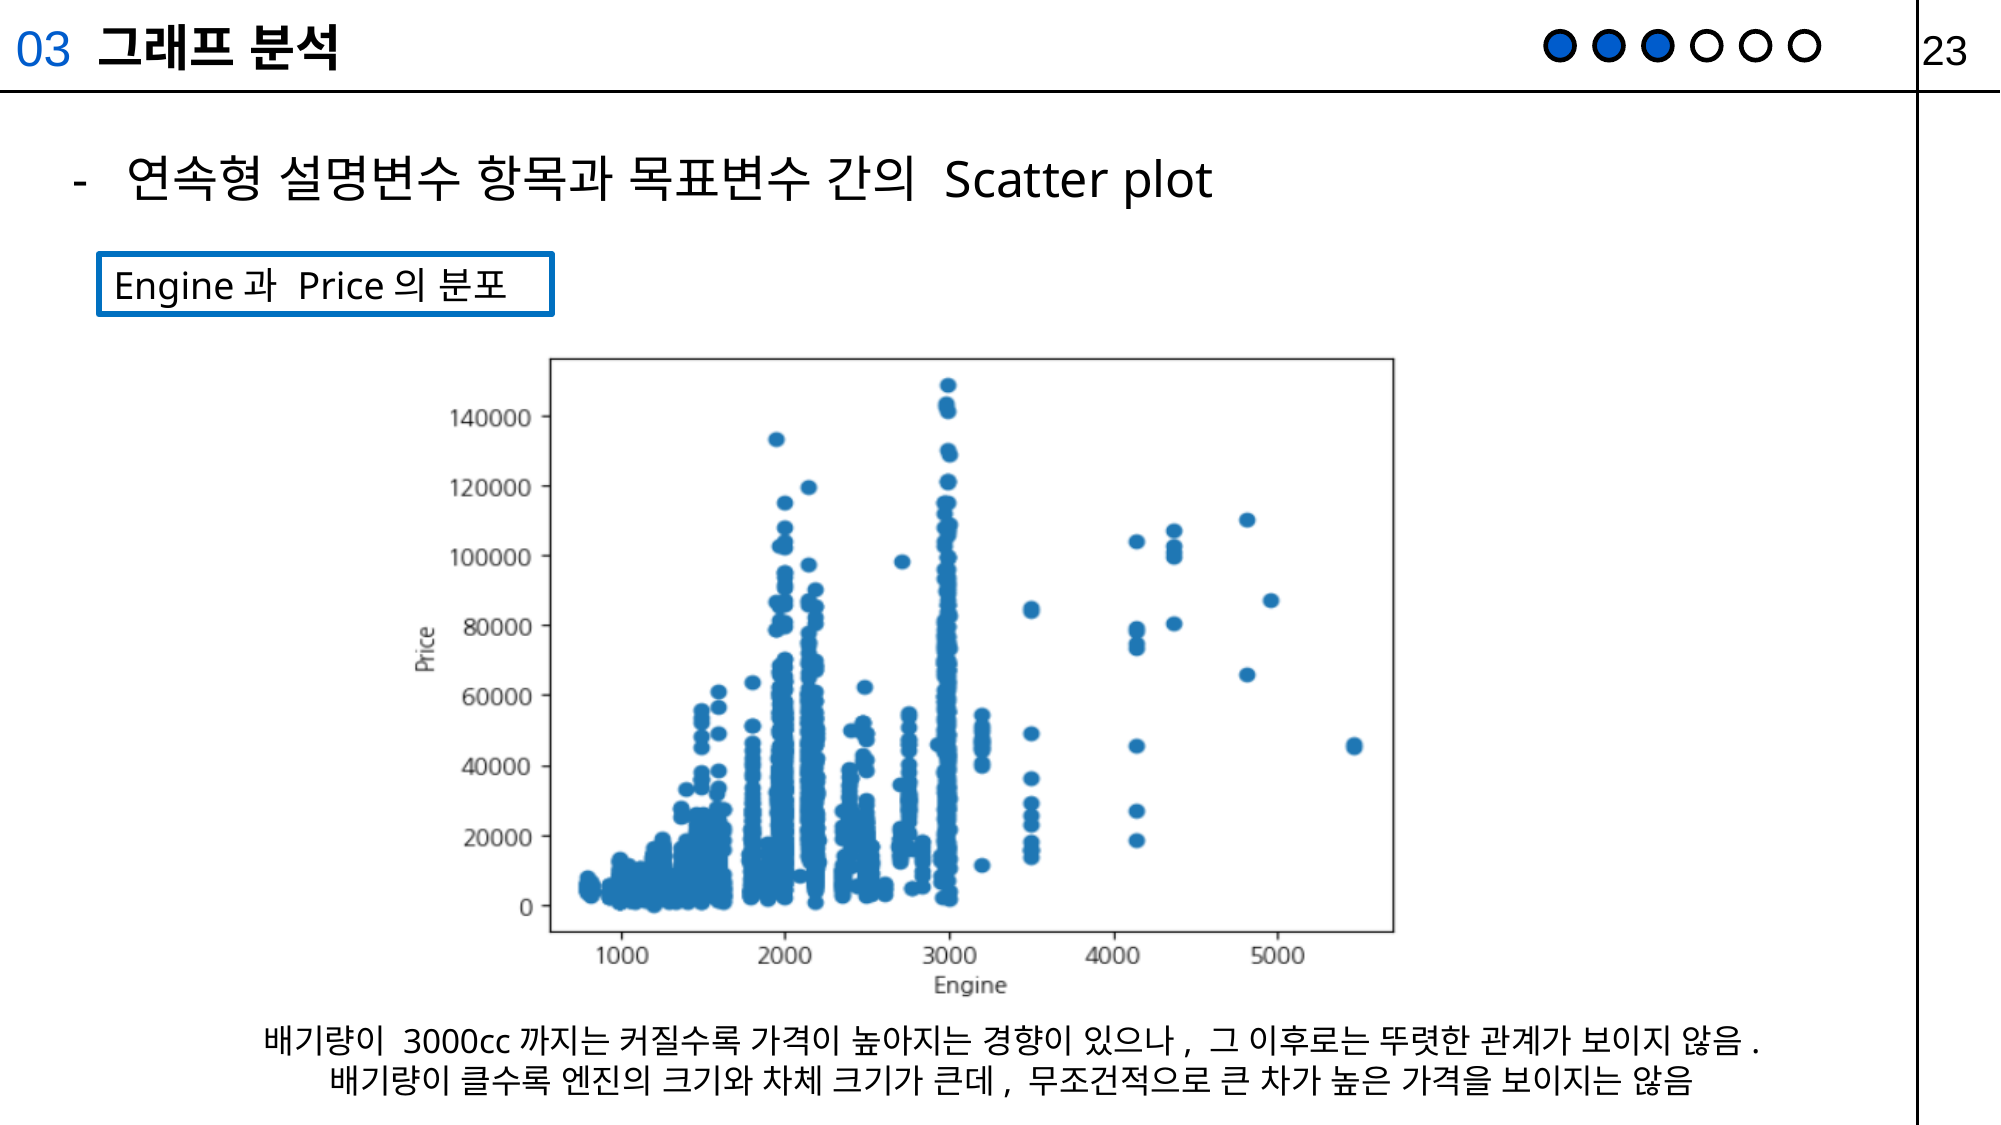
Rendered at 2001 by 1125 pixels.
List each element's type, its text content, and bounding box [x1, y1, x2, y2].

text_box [1545, 31, 1820, 61]
text_box - 연속형 설명변수 항목과 목표변수 간의 Scatter plot [57, 140, 1297, 216]
text_box 배기량이 3000cc까지는 커질수록 가격이 높아지는 경향이 있으나, 그 이후로는 뚜렷한 관계가 보이지 않음. 배기량이 클수록 엔진의 크기와 차체 크기가 큰데, 무조건적으로 큰 차가 높은 가격을 보이지는 않음 [205, 1013, 1819, 1108]
text_box Engine과 Price의 분포 [98, 254, 552, 315]
picture [394, 352, 1402, 1003]
text_box 03 그래프 분석 [0, 8, 964, 84]
